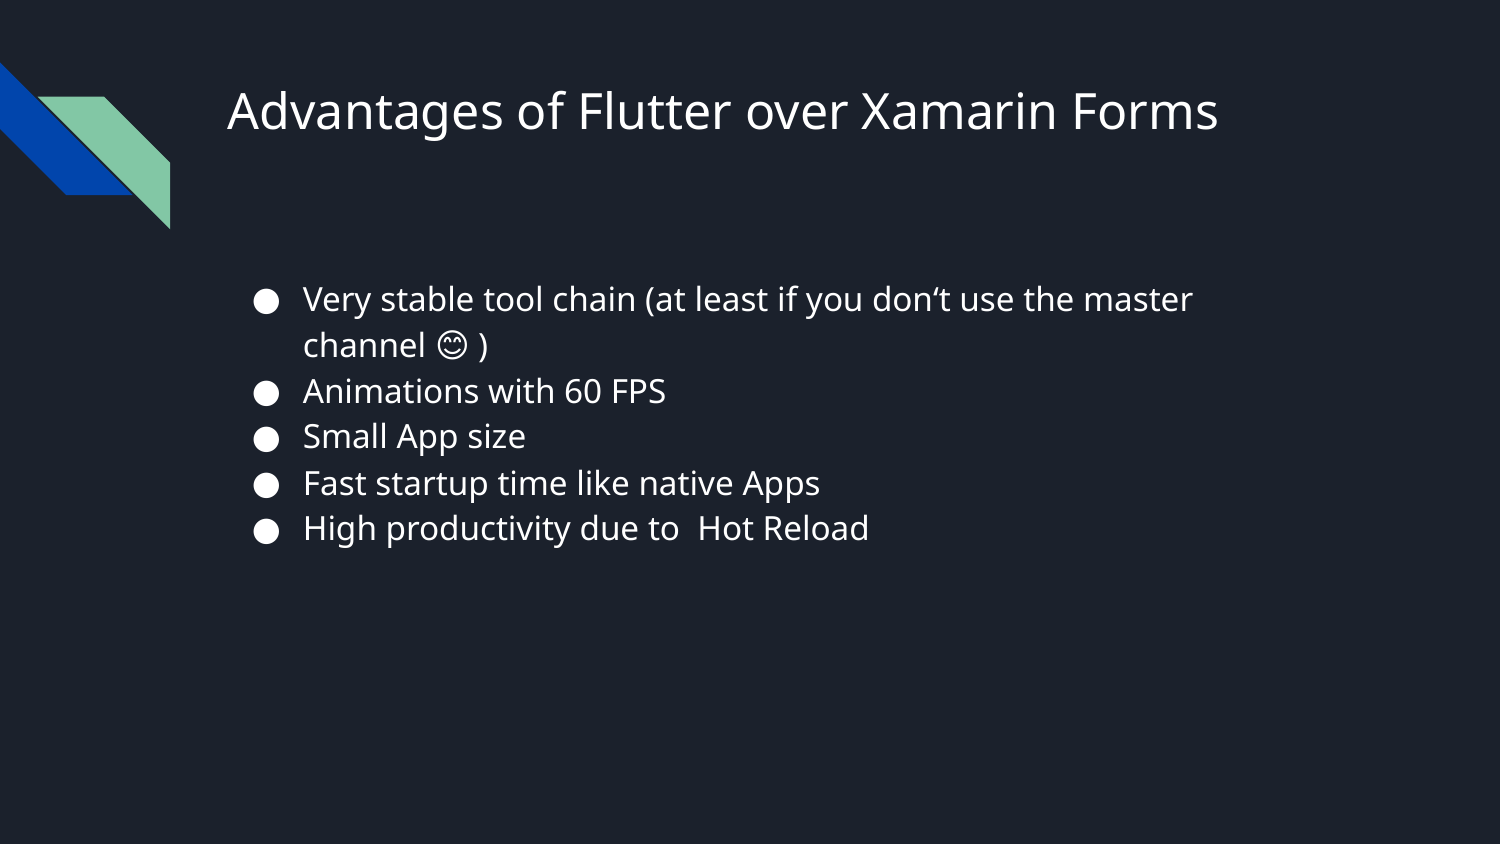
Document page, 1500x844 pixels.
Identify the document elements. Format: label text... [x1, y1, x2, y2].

title Advantages of Flutter over Xamarin Forms [212, 64, 1368, 215]
list Very stable tool chain (at least if you don‘t use the master channel 😊 ) Animations with 60 FPS Small App size Fast startup time like native Apps High productivity due to Hot Reload [212, 257, 1368, 735]
